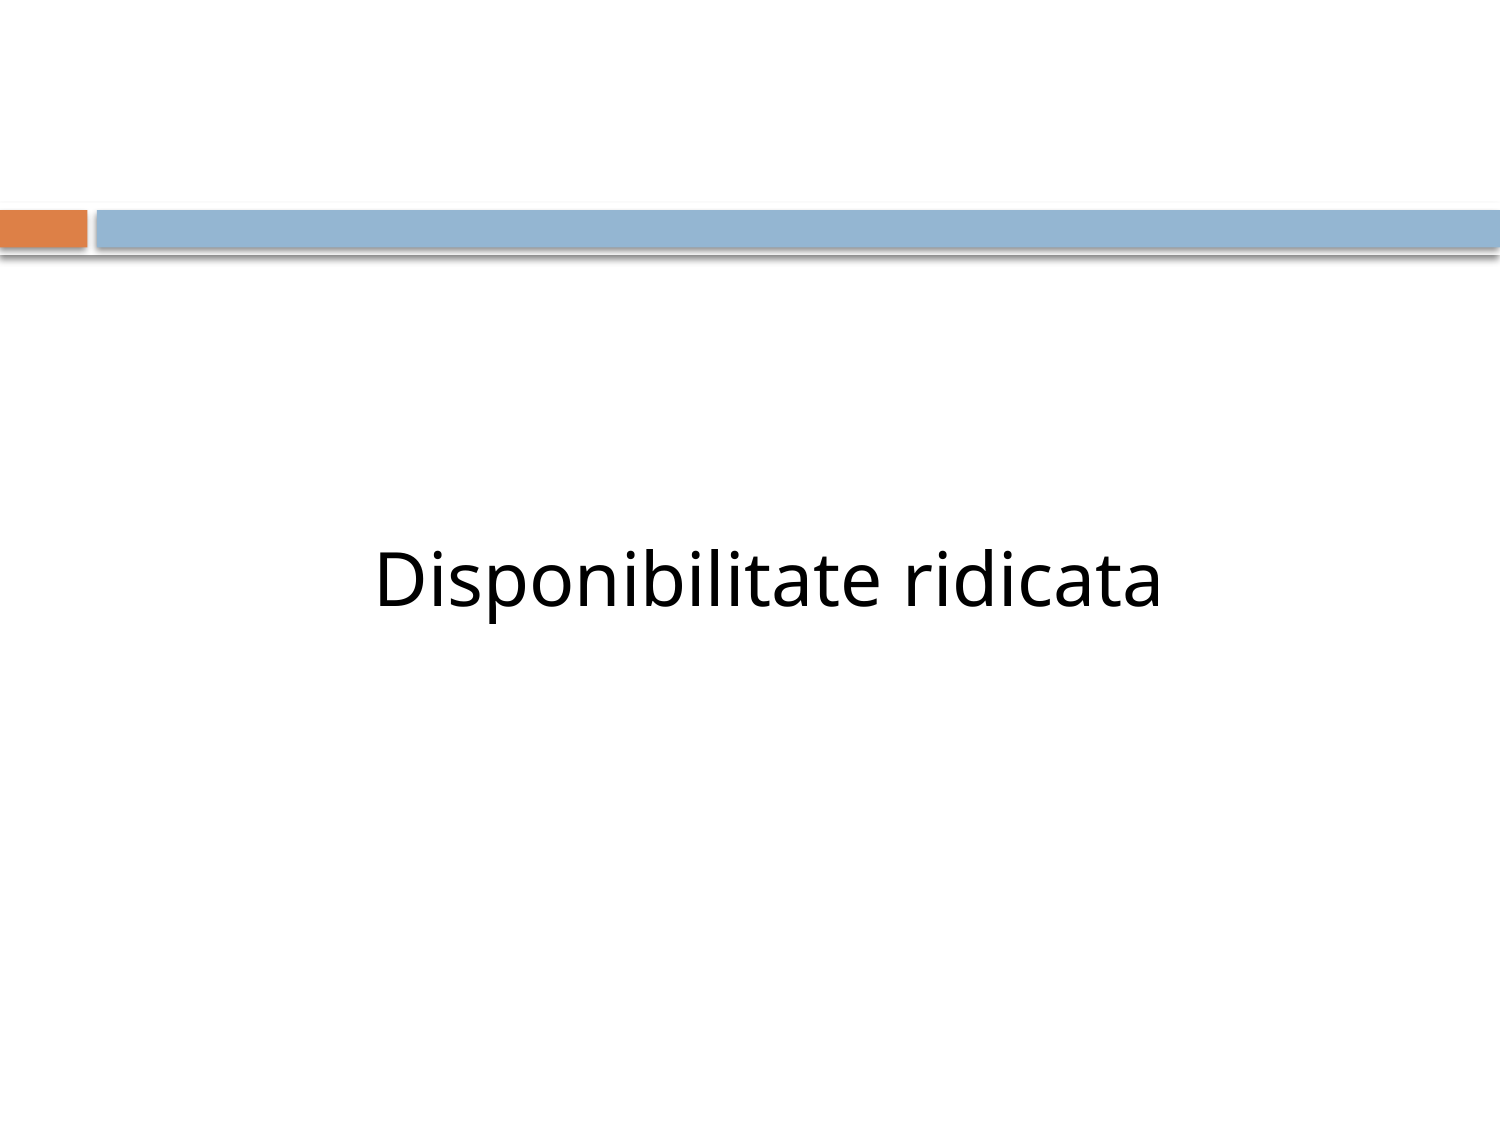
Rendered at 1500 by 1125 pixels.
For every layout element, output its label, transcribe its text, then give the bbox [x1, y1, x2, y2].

list Disponibilitate ridicata [100, 262, 1438, 1000]
